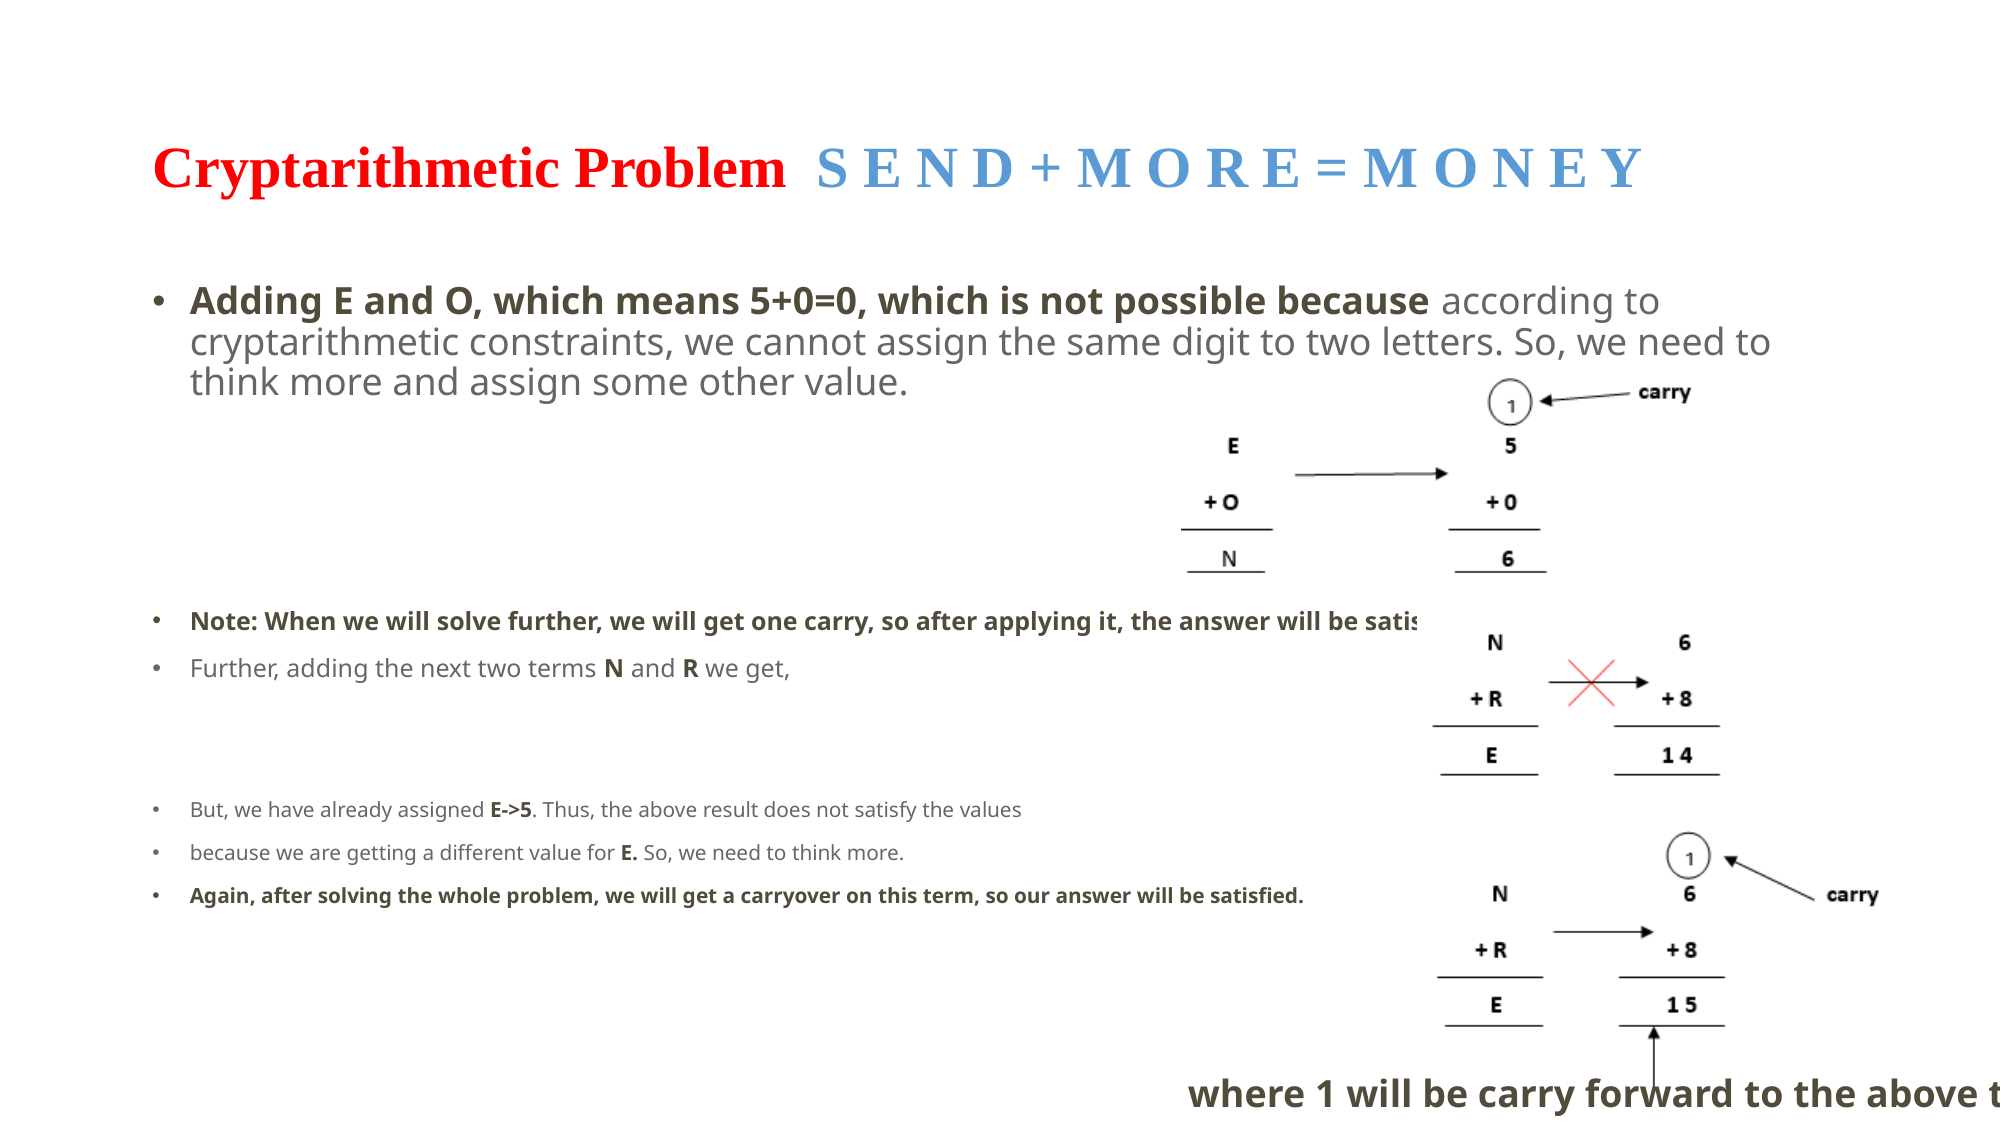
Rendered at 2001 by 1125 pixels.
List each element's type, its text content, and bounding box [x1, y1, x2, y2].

title Cryptarithmetic Problem S E N D + M O R E = M O N E Y [137, 59, 1863, 275]
list Adding E and O, which means 5+0=0, which is not possible because according to cryptarithmetic constraints, we cannot assign the same digit to two letters. So, we need to think more and assign some other value. Note: When we will solve further, we will get one carry, so after applying it, the answer will be satisfied. Further, adding the next two terms N and R we get, But, we have already assigned E->5. Thus, the above result does not satisfy the values because we are getting a different value for E. So, we need to think more. Again, after solving the whole problem, we will get a carryover on this term, so our answer will be satisfied. [137, 275, 1863, 989]
text_box where 1 will be carry forward to the above term [1173, 1062, 2000, 1123]
picture [1181, 366, 1915, 1099]
